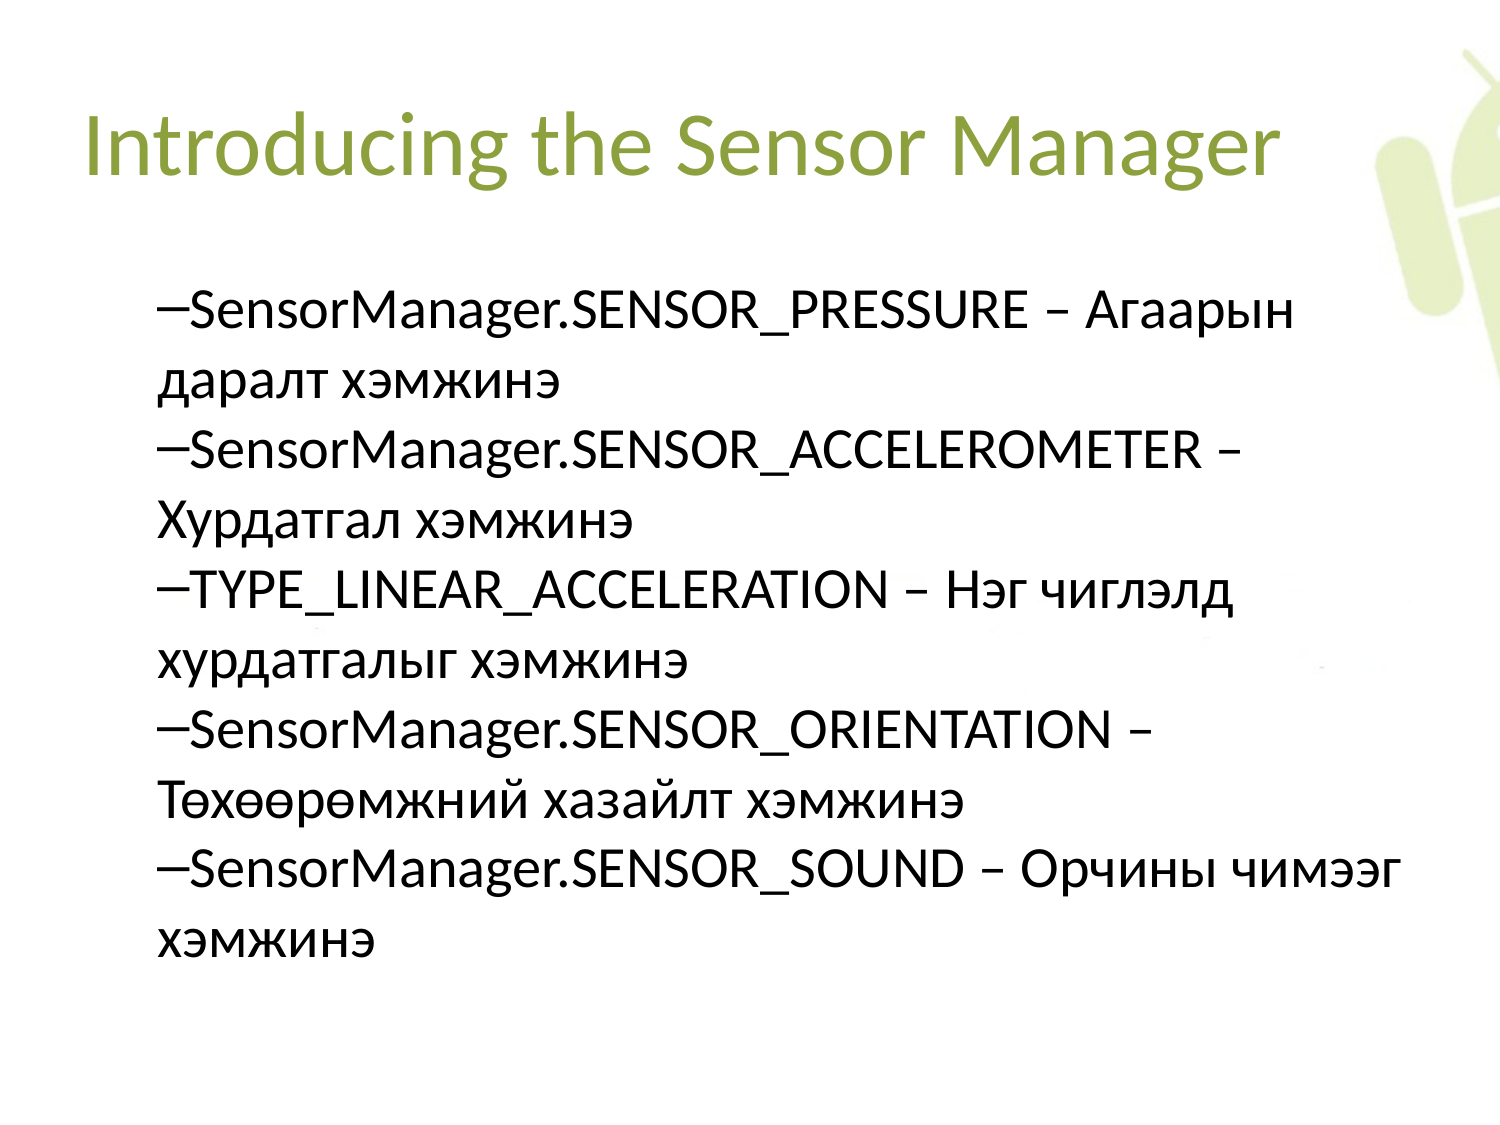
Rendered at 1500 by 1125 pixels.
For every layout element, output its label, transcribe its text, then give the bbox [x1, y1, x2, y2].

text_box SensorManager.SENSOR_PRESSURE – Агаарын даралт хэмжинэ SensorManager.SENSOR_ACCELEROMETER – Хурдатгал хэмжинэ TYPE_LINEAR_ACCELERATION – Нэг чиглэлд хурдатгалыг хэмжинэ SensorManager.SENSOR_ORIENTATION – Төхөөрөмжний хазайлт хэмжинэ SensorManager.SENSOR_SOUND – Орчины чимээг хэмжинэ [74, 262, 1425, 977]
text_box Introducing the Sensor Manager [74, 76, 1425, 202]
picture [0, 0, 1500, 1125]
